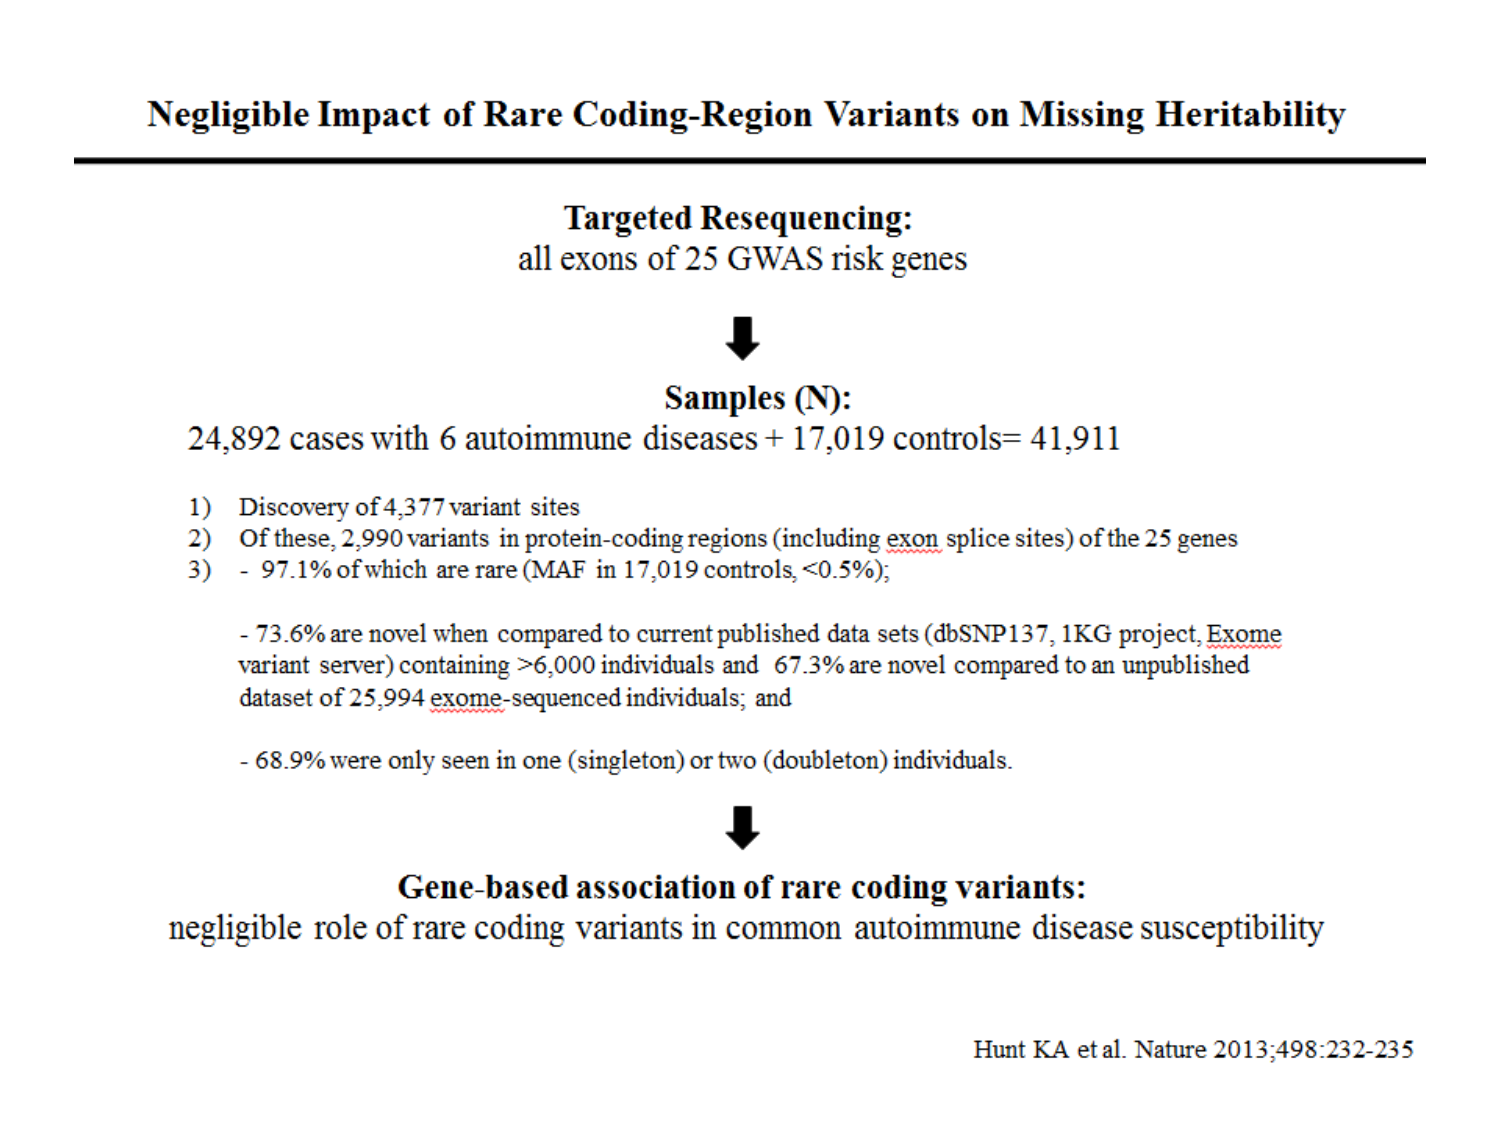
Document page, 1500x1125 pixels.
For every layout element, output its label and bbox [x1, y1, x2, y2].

picture [73, 56, 1426, 1069]
